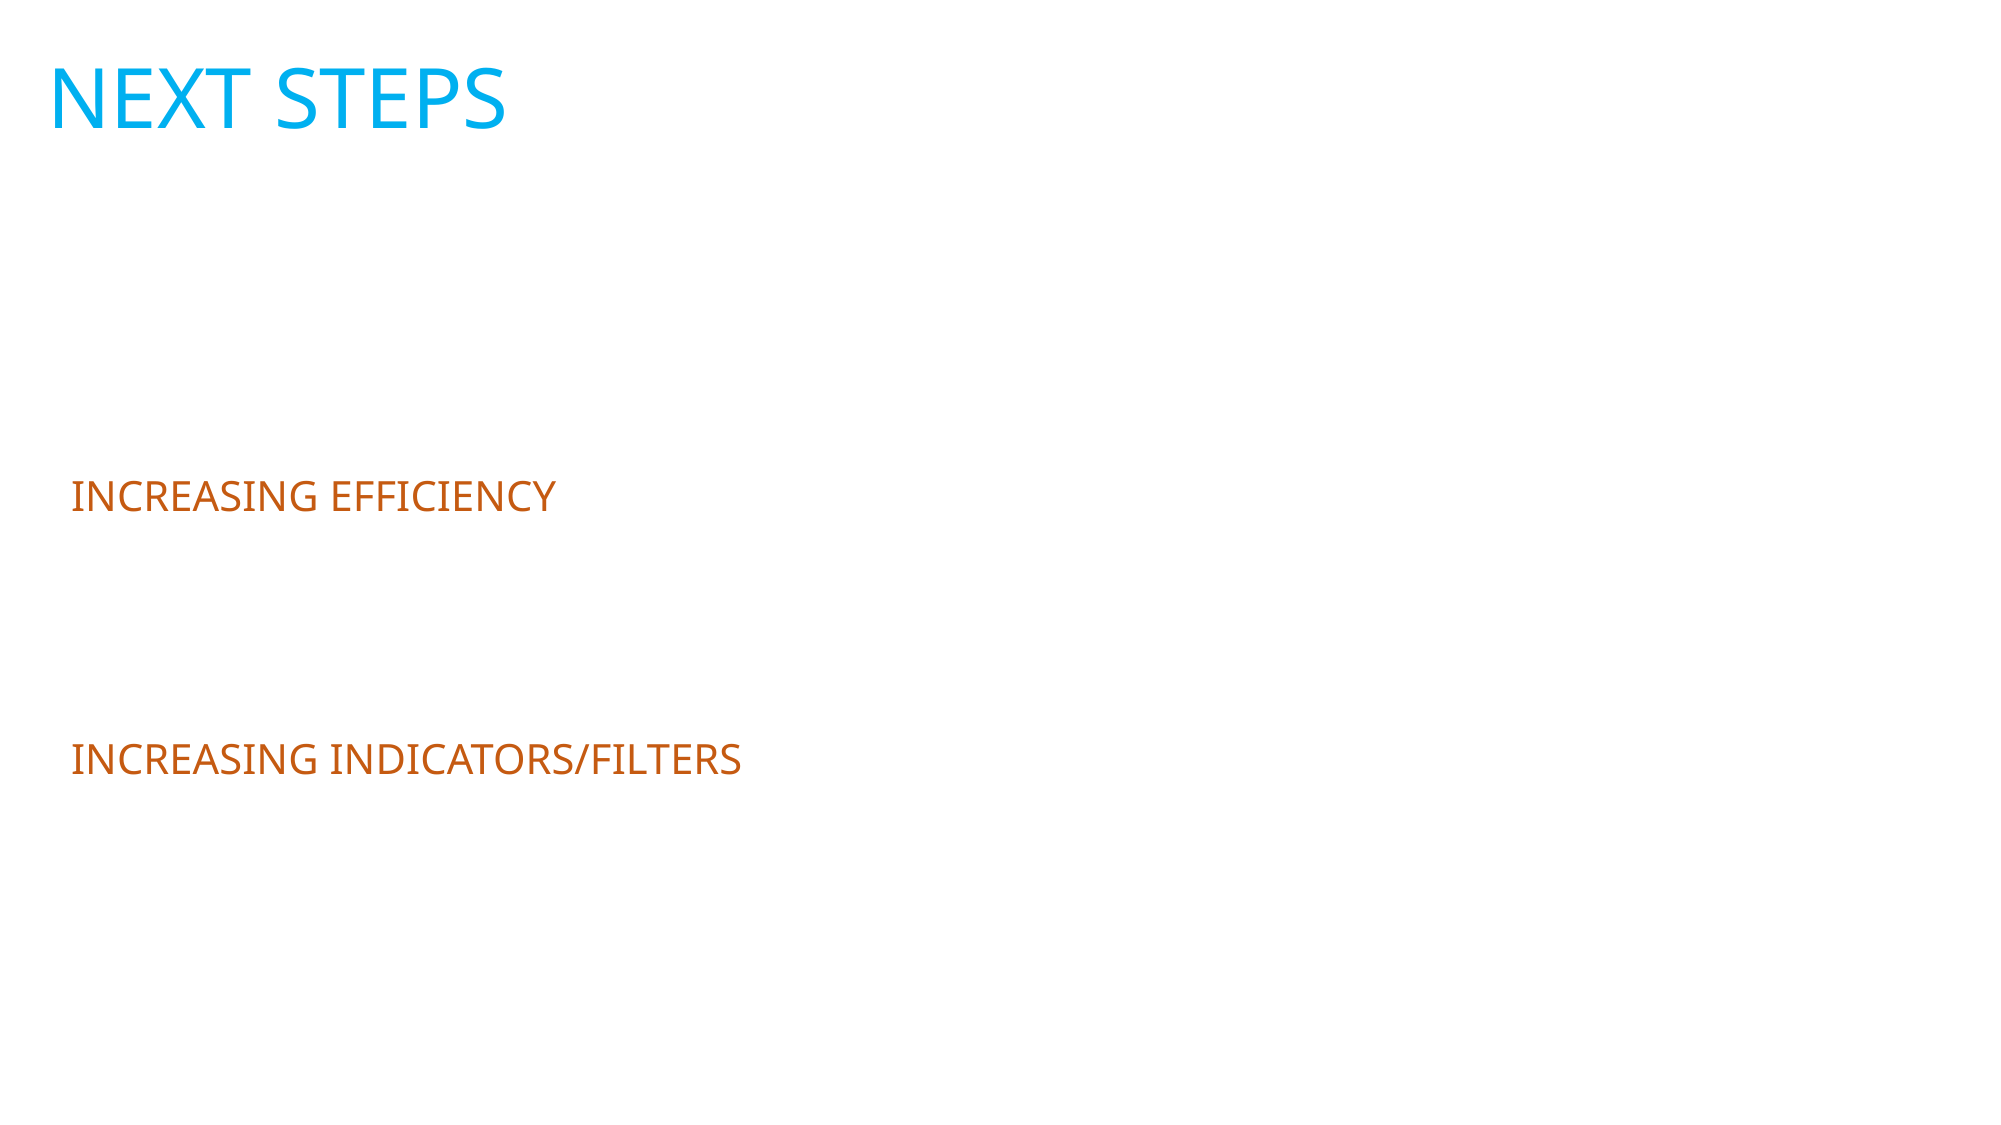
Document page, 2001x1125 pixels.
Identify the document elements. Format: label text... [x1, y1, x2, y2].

list INCREASING EFFICIENCY INCREASING INDICATORS/FILTERS [55, 263, 1908, 996]
title NEXT STEPS [32, 36, 1205, 167]
